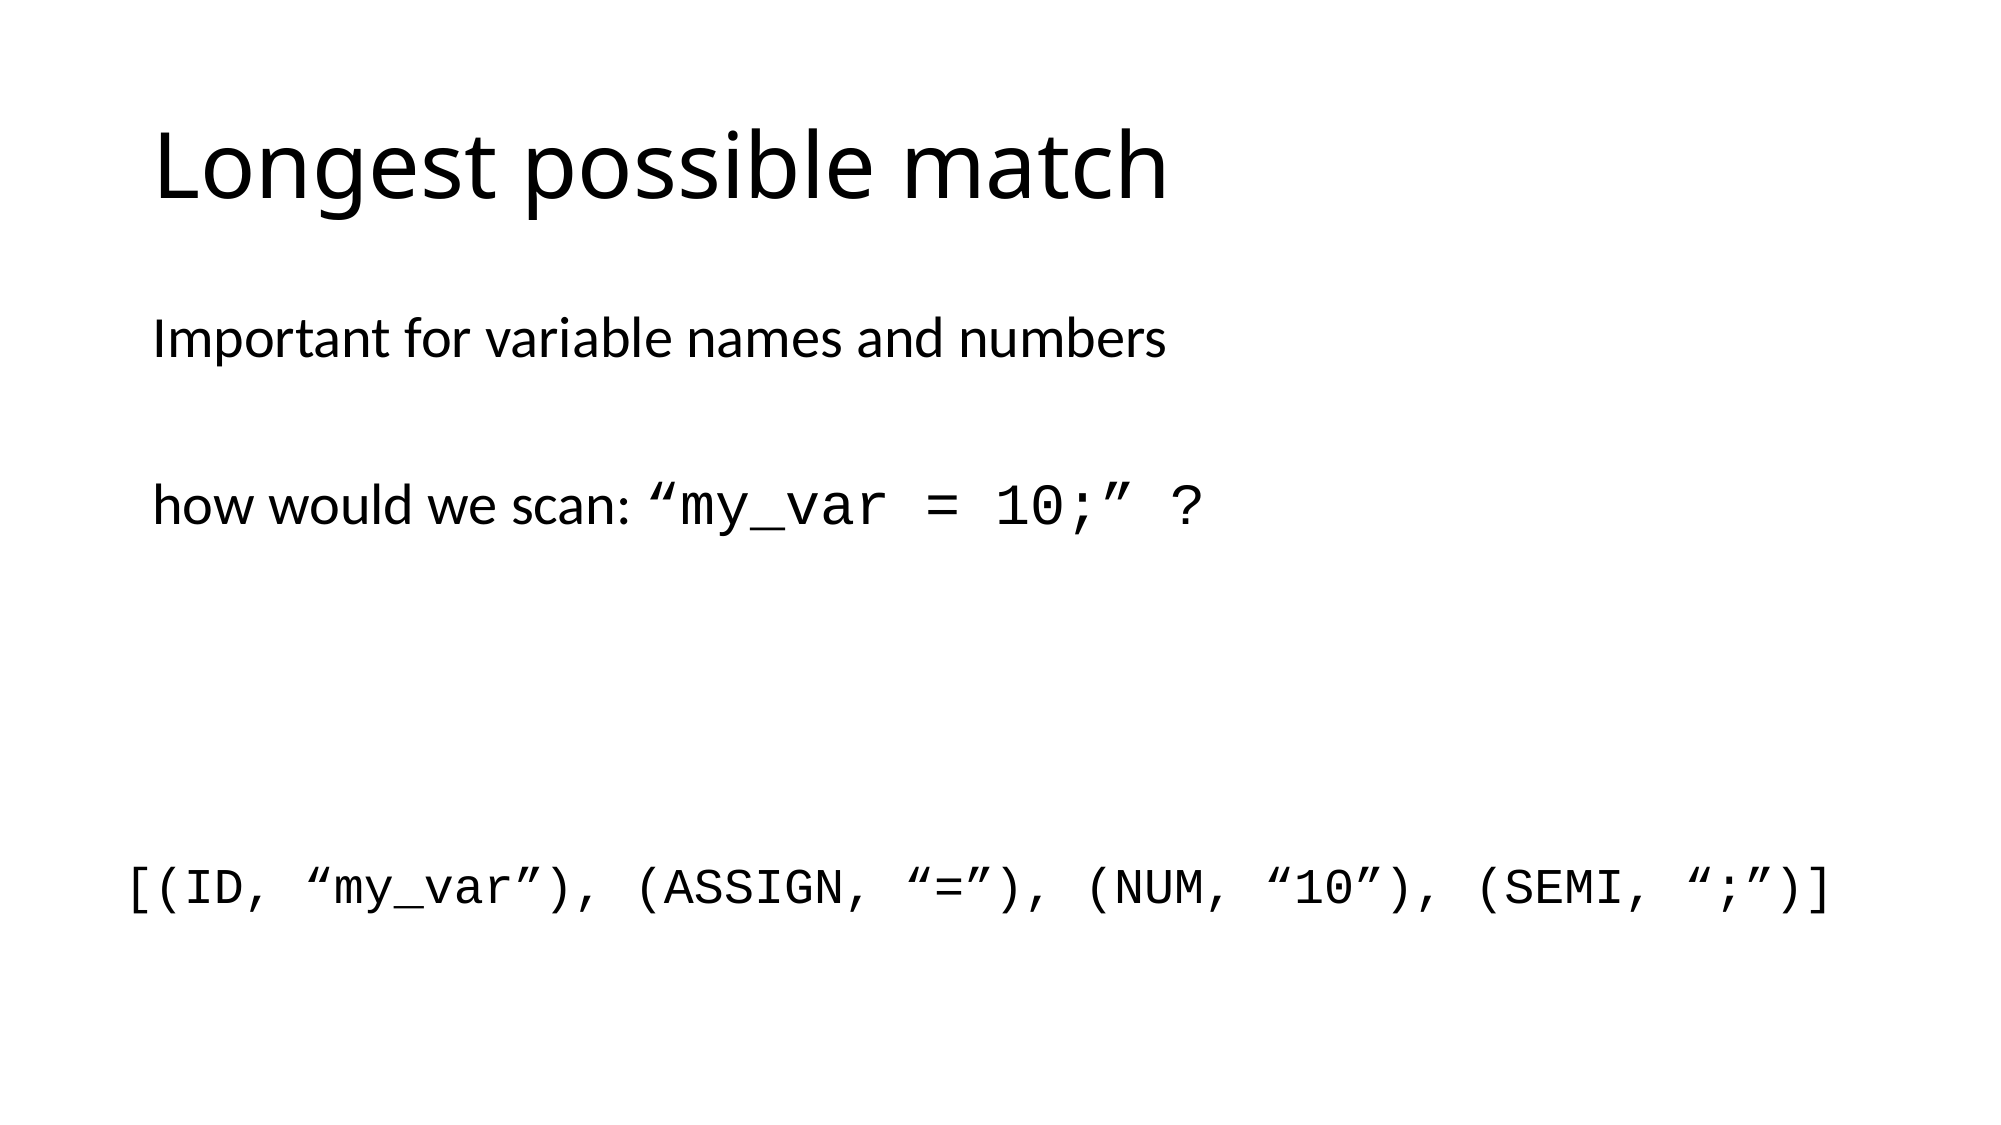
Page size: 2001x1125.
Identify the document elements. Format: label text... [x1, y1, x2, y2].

title Longest possible match [137, 59, 1863, 278]
text_box [(ID, “my_var”), (ASSIGN, “=”), (NUM, “10”), (SEMI, “;”)] [108, 846, 1863, 921]
list Important for variable names and numbers how would we scan: “my_var = 10;” ? [137, 299, 1863, 635]
